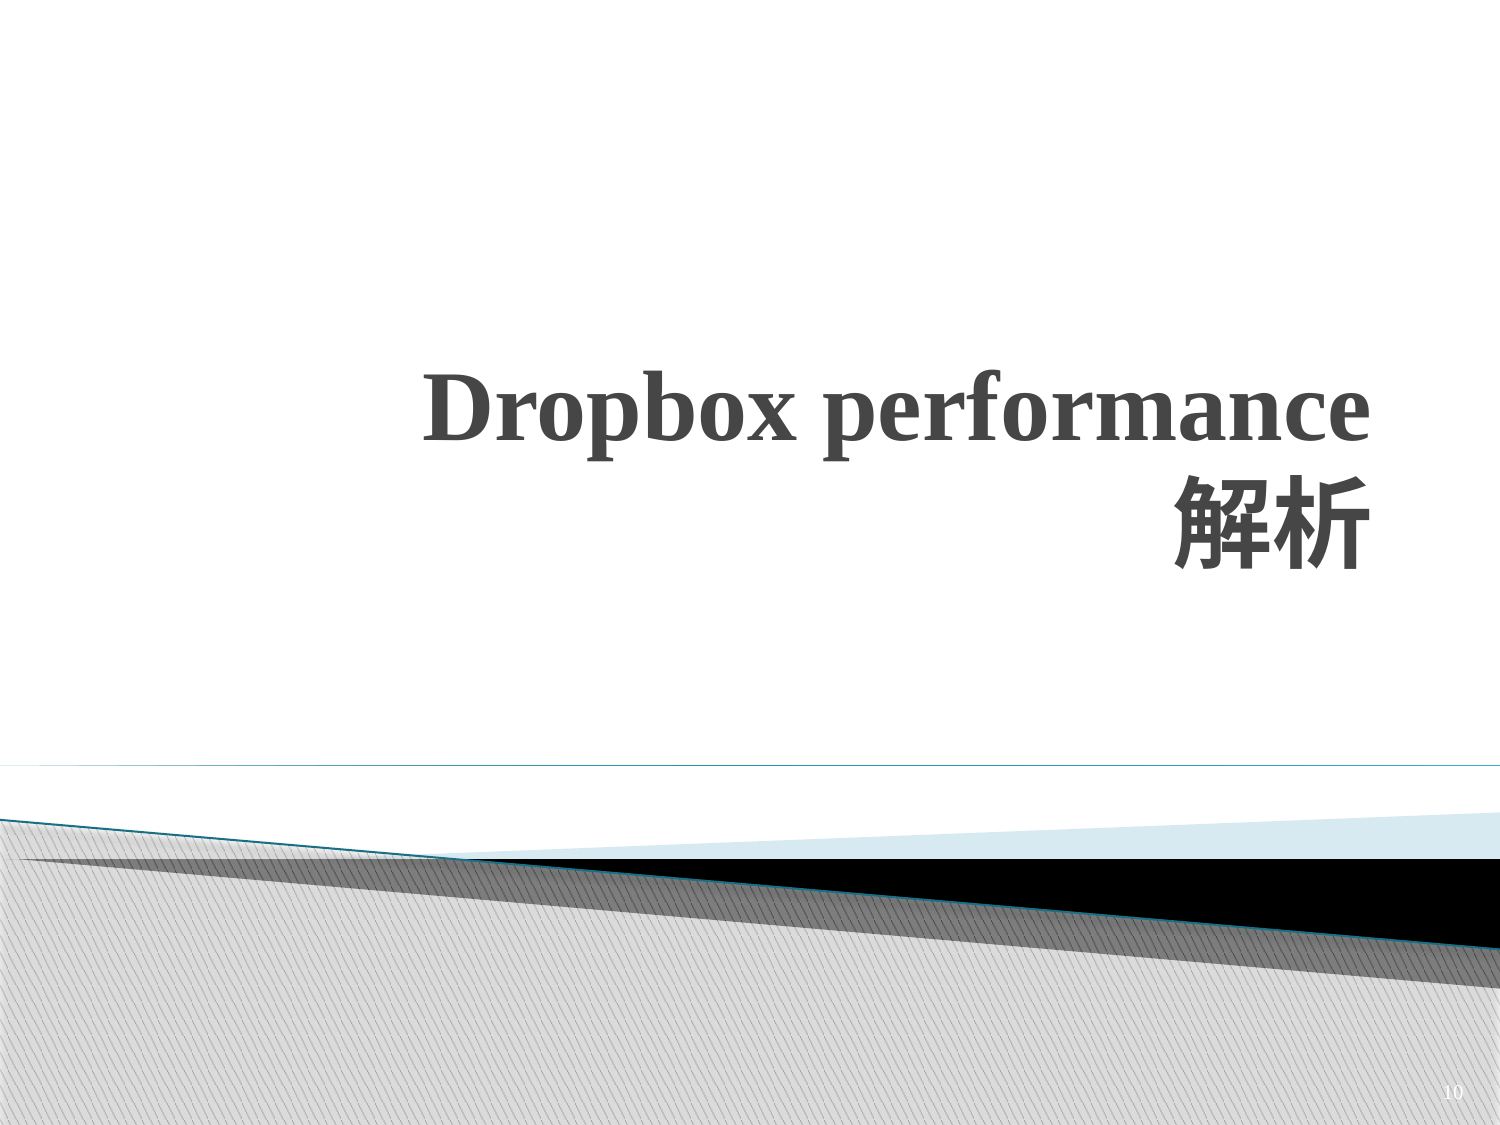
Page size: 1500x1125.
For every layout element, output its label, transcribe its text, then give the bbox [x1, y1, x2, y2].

picture [5, 859, 1500, 989]
slide_number 10 [1418, 1051, 1479, 1112]
title Dropbox performance 解析 [112, 287, 1388, 588]
